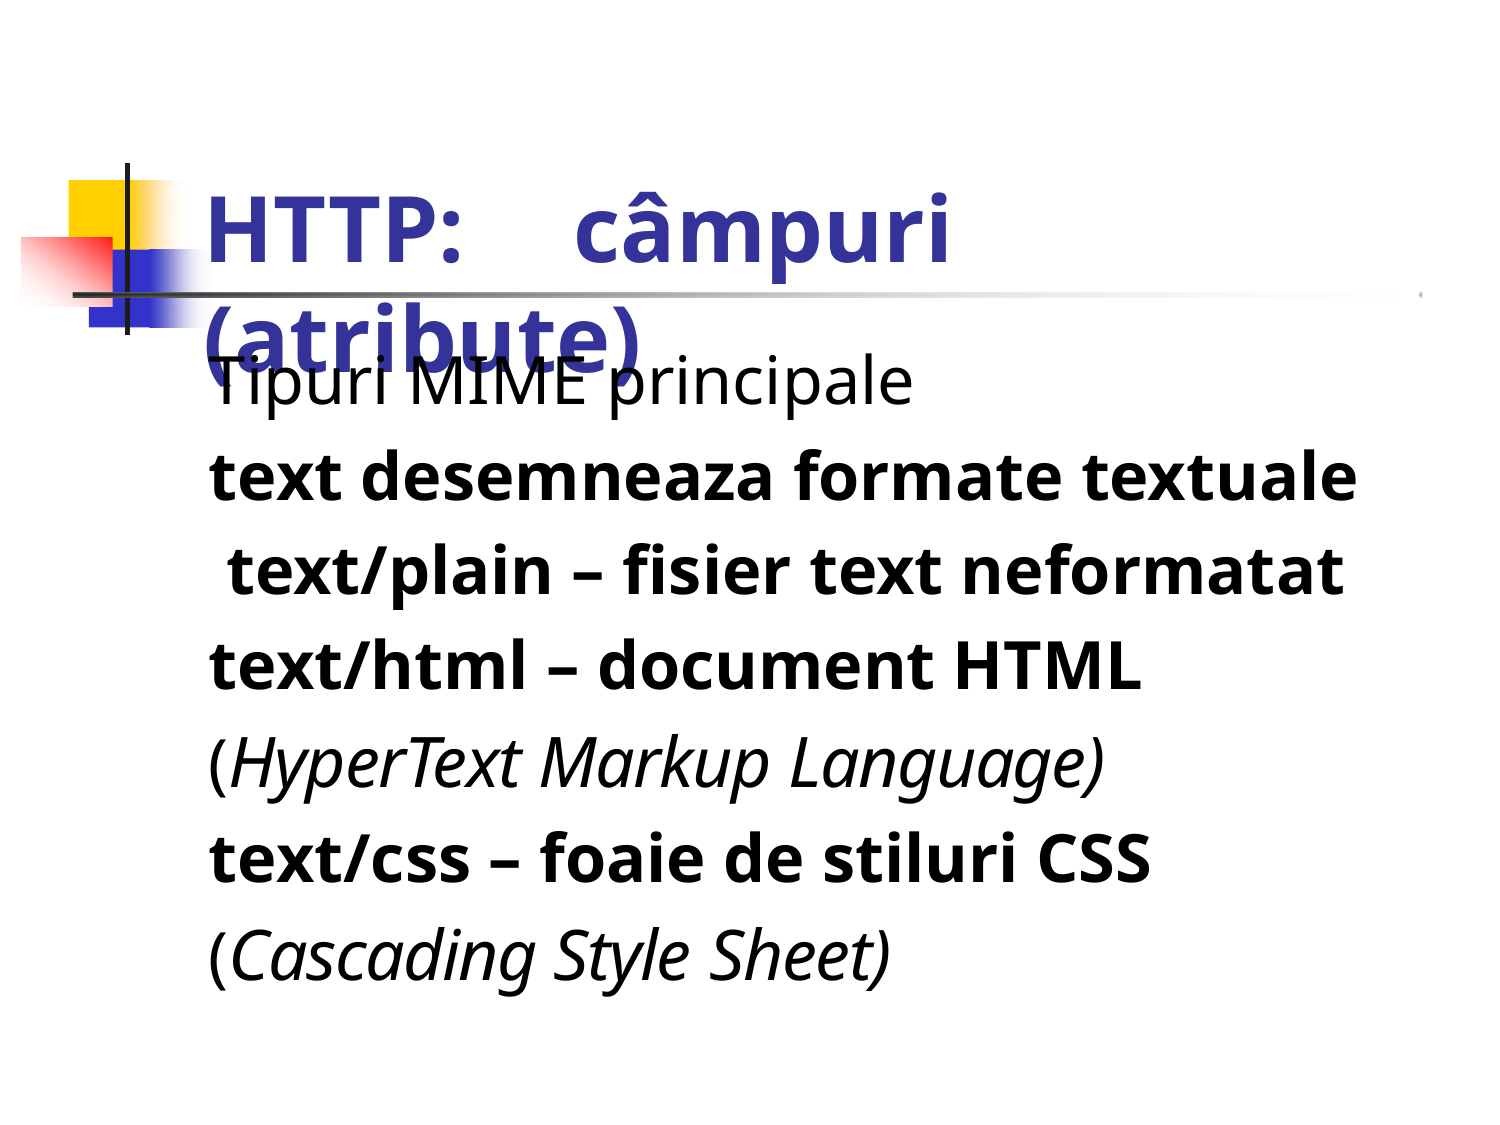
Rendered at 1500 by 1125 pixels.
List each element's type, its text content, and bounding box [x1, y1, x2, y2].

title HTTP: câmpuri (atribute) [136, 168, 1364, 391]
text_box Tipuri MIME principale text desemneaza formate textuale text/plain – fisier text neformatat text/html – document HTML (HyperText Markup Language) text/css – foaie de stiluri CSS (Cascading Style Sheet) [206, 320, 1365, 995]
text_box [20, 237, 113, 307]
picture [131, 180, 136, 249]
text_box [1364, 292, 1423, 298]
text_box [72, 292, 136, 298]
